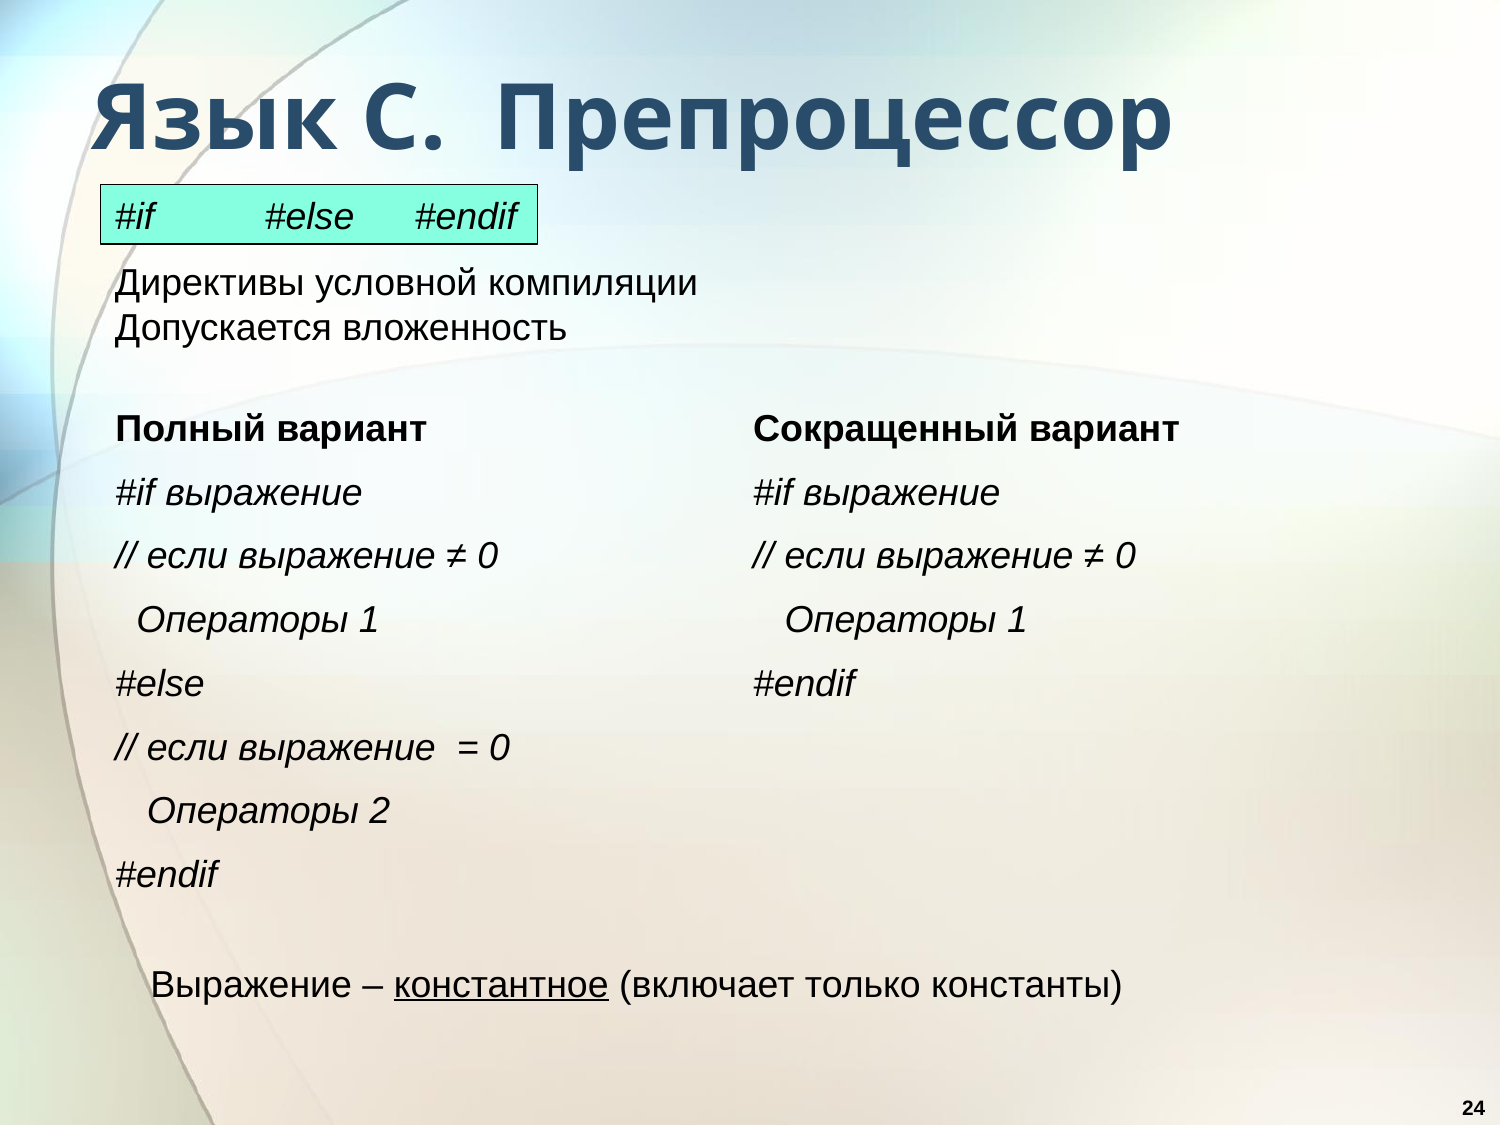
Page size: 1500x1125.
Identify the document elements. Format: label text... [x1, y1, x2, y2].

text_box Директивы условной компиляции Допускается вложенность [100, 250, 1164, 356]
text_box #if #else #endif [100, 184, 538, 245]
text_box Сокращенный вариант #if выражение // если выражение ≠ 0 Операторы 1 #endif [738, 385, 1329, 752]
picture [0, 0, 1500, 1125]
text_box Выражение – константное (включает только константы) [135, 952, 1164, 1012]
slide_number 24 [1187, 1087, 1500, 1125]
title Язык С. Препроцессор [76, 66, 1390, 161]
list Полный вариант #if выражение // если выражение ≠ 0 Операторы 1 #else // если выражение = 0 Операторы 2 #endif [100, 385, 691, 917]
